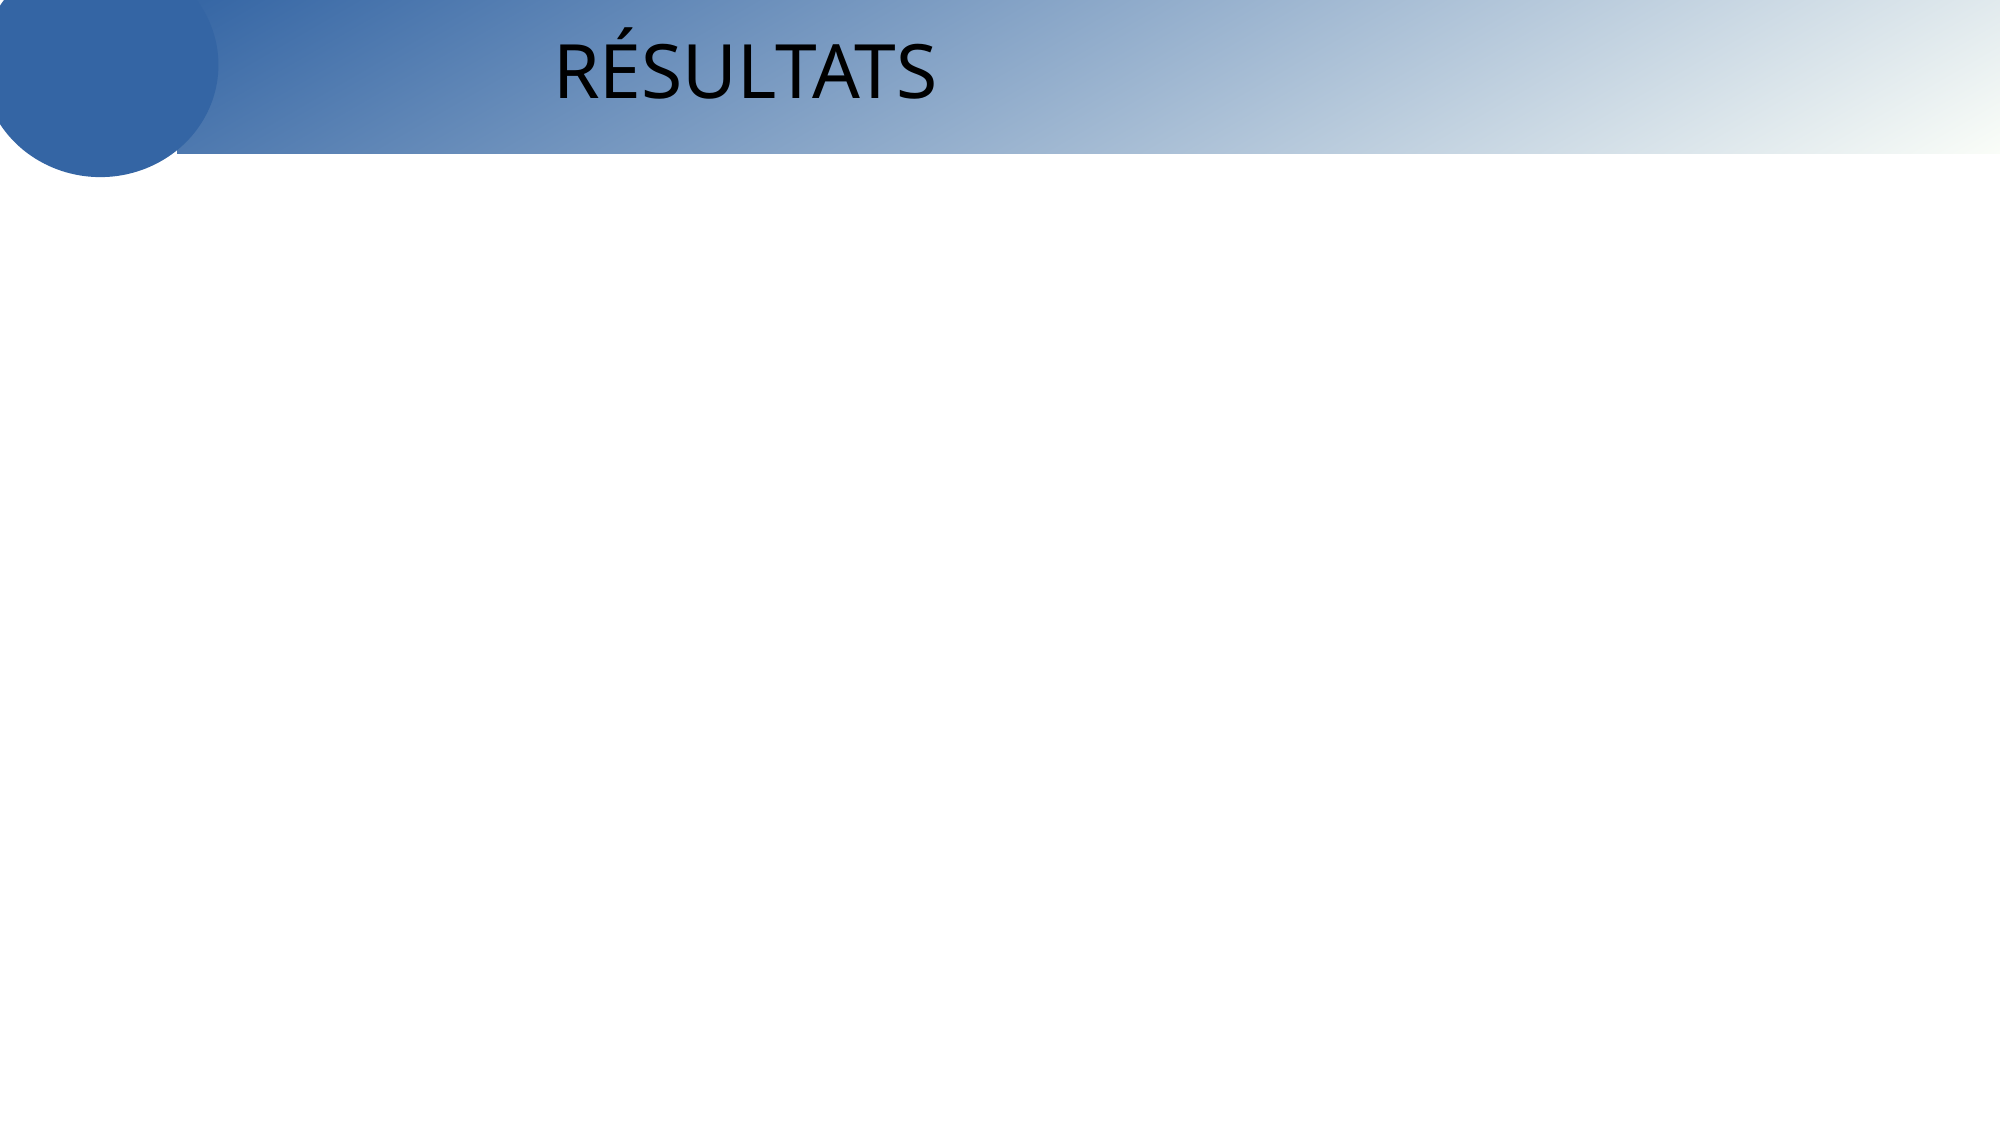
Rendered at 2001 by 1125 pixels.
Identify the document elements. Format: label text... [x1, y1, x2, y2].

text_box RÉSULTATS [538, 16, 1184, 119]
text_box [177, 0, 2000, 154]
text_box [0, 0, 219, 178]
